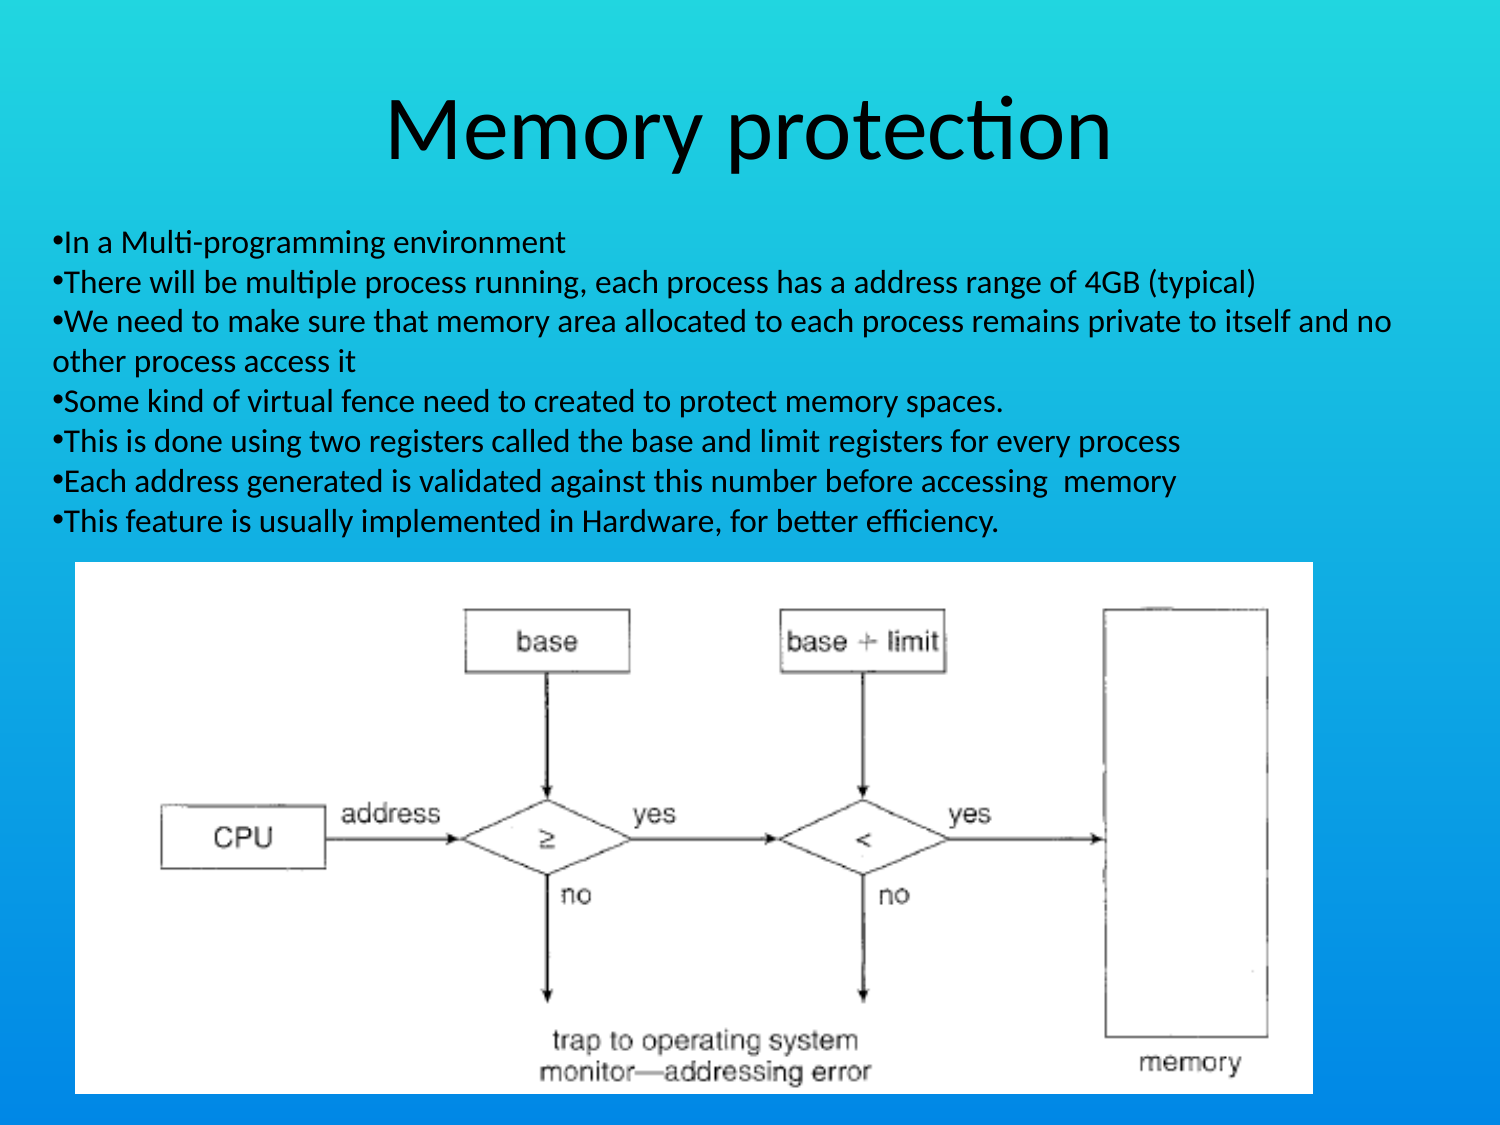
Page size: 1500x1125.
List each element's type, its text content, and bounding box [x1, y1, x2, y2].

picture [69, 891, 73, 902]
text_box In a Multi-programming environment There will be multiple process running, each process has a address range of 4GB (typical) We need to make sure that memory area allocated to each process remains private to itself and no other process access it Some kind of virtual fence need to created to protect memory spaces. This is done using two registers called the base and limit registers for every process Each address generated is validated against this number before accessing memory This feature is usually implemented in Hardware, for better efficiency. [37, 212, 1438, 547]
title Memory protection [75, 45, 1425, 200]
picture [74, 563, 1313, 1095]
